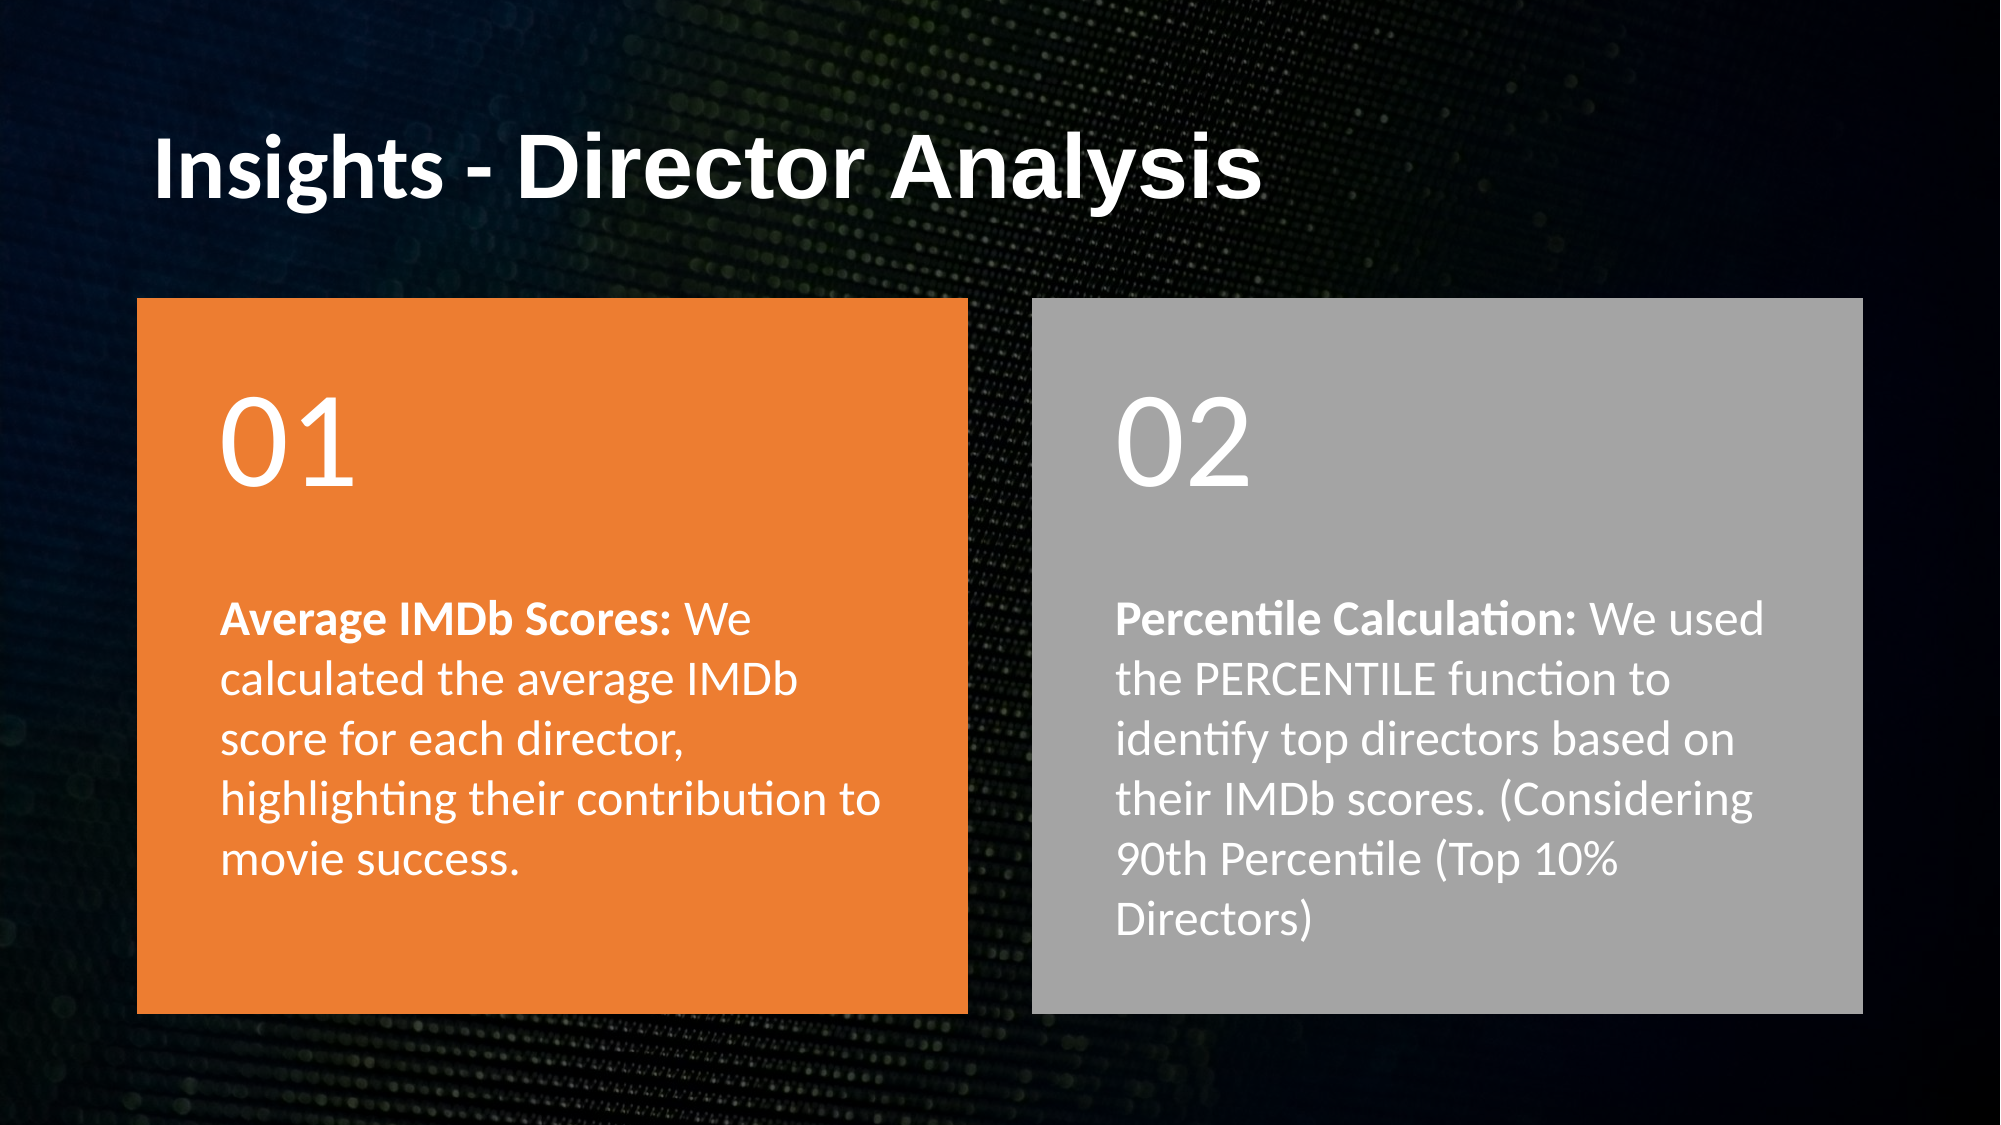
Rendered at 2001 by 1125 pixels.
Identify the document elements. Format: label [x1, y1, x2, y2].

picture [0, 0, 2000, 1125]
text_box [137, 299, 1863, 1014]
